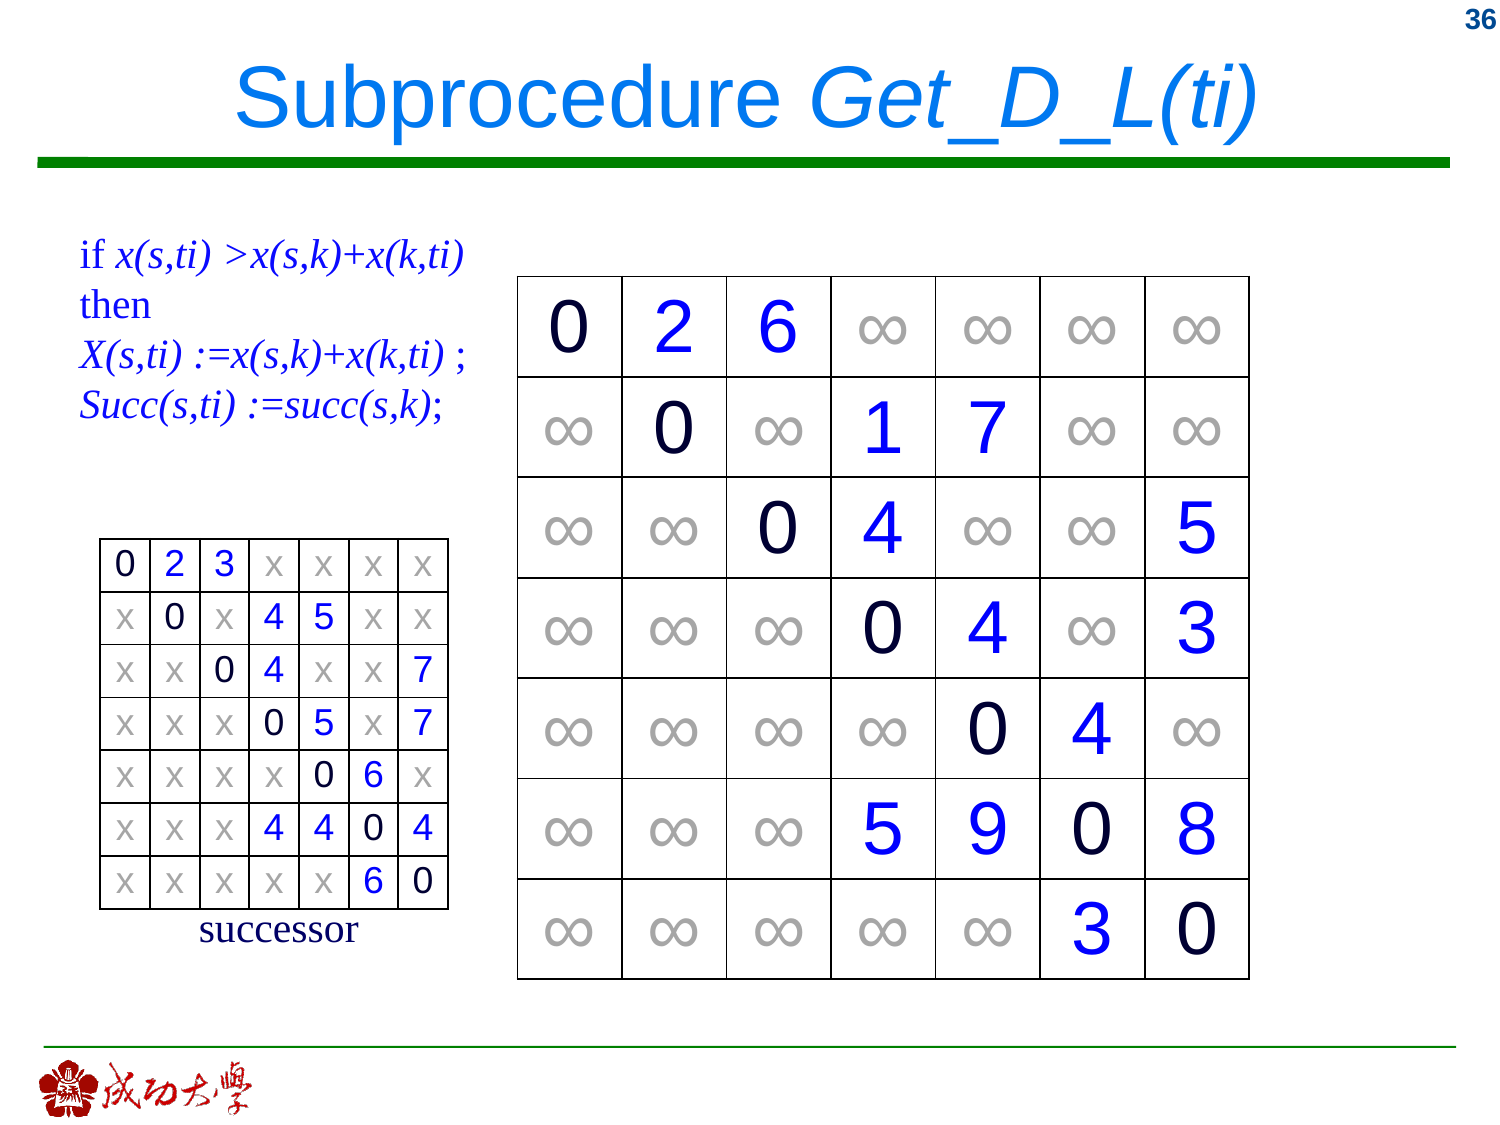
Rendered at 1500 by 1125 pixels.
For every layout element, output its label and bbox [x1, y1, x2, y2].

table_cell [350, 751, 397, 802]
table_cell [399, 857, 447, 908]
table_cell [399, 593, 447, 644]
table_cell [1041, 378, 1144, 476]
table_cell [1146, 378, 1248, 476]
table_cell [1146, 478, 1248, 577]
table_cell [201, 698, 248, 749]
table_cell [250, 593, 298, 644]
table_cell [101, 751, 149, 802]
table_cell [151, 804, 199, 855]
table_cell [832, 378, 935, 476]
table_header [101, 540, 149, 591]
table_cell [936, 378, 1039, 476]
table_cell [101, 593, 149, 644]
table_cell [399, 645, 447, 697]
table_cell [350, 857, 397, 908]
table_cell [518, 779, 621, 878]
table_cell [518, 579, 621, 677]
table_cell [936, 779, 1039, 878]
table_cell [151, 698, 199, 749]
table_cell [623, 378, 726, 476]
text_box [64, 219, 550, 435]
table_cell [300, 804, 348, 855]
table_cell [201, 857, 248, 893]
table_cell [101, 698, 149, 749]
table_cell [1041, 679, 1144, 778]
table_cell [623, 779, 726, 878]
table_header [151, 540, 199, 591]
table_header [201, 540, 248, 591]
table_cell [399, 698, 447, 749]
table_cell [151, 857, 199, 908]
table_cell [832, 880, 935, 978]
table_cell [151, 593, 199, 644]
picture [35, 1058, 254, 1118]
table_cell [936, 579, 1039, 677]
table_cell [1041, 579, 1144, 677]
table_cell [518, 880, 621, 978]
table_cell [250, 645, 298, 697]
table_cell [250, 698, 298, 749]
table_cell [300, 698, 348, 749]
table_cell [250, 857, 298, 893]
table_cell [201, 804, 248, 855]
table_cell [300, 751, 348, 802]
table_header [1146, 277, 1248, 376]
table_cell [623, 579, 726, 677]
table_header [550, 277, 621, 376]
table_cell [350, 593, 397, 644]
table_cell [832, 579, 935, 677]
table_cell [727, 679, 830, 778]
table_cell [101, 645, 149, 697]
table_cell [832, 679, 935, 778]
table_cell [1146, 880, 1248, 978]
table_header [936, 277, 1039, 376]
table_cell [101, 804, 149, 855]
table_cell [1146, 579, 1248, 677]
table_cell [101, 857, 149, 908]
table_header [623, 277, 726, 376]
table_header [1041, 277, 1144, 376]
table_cell [727, 579, 830, 677]
table_header [250, 540, 298, 591]
table_cell [250, 804, 298, 855]
text_box [12, 12, 1483, 173]
table_cell [300, 593, 348, 644]
table_cell [623, 880, 726, 978]
table_cell [623, 478, 726, 577]
table_cell [350, 804, 397, 855]
table_cell [727, 880, 830, 978]
text_box [184, 893, 375, 958]
table_header [832, 277, 935, 376]
table_cell [201, 593, 248, 644]
table_cell [518, 679, 621, 778]
table_cell [1041, 478, 1144, 577]
table_cell [350, 698, 397, 749]
table_cell [936, 478, 1039, 577]
table_cell [201, 751, 248, 802]
table_header [300, 540, 348, 591]
table_header [727, 277, 830, 376]
table_cell [151, 645, 199, 697]
table_cell [1041, 779, 1144, 878]
table_cell [300, 857, 348, 893]
table_cell [151, 751, 199, 802]
table_cell [399, 804, 447, 855]
table_cell [727, 779, 830, 878]
table_header [399, 540, 447, 591]
table_cell [518, 378, 621, 476]
table_cell [1041, 880, 1144, 978]
table_cell [832, 779, 935, 878]
table_cell [727, 478, 830, 577]
table_cell [518, 478, 621, 577]
table_cell [936, 880, 1039, 978]
table_cell [300, 645, 348, 697]
table_cell [201, 645, 248, 697]
table_cell [350, 645, 397, 697]
table_cell [1146, 779, 1248, 878]
table_cell [1146, 679, 1248, 778]
table_cell [727, 378, 830, 476]
table_cell [250, 751, 298, 802]
table_cell [623, 679, 726, 778]
table_cell [832, 478, 935, 577]
table_cell [936, 679, 1039, 778]
table_header [350, 540, 397, 591]
table_cell [399, 751, 447, 802]
